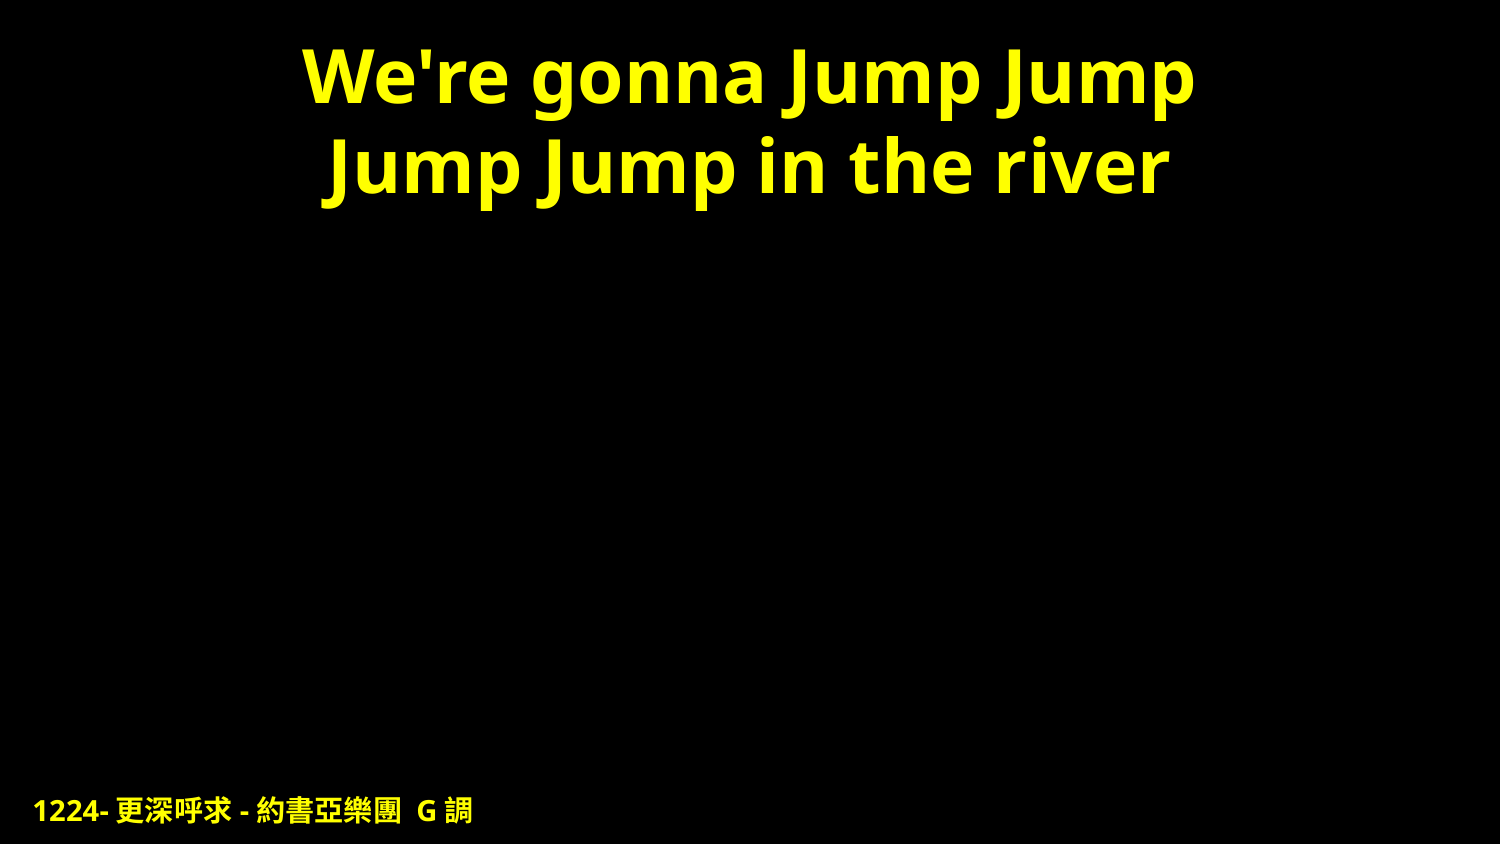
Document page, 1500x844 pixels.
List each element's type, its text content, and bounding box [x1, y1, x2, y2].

text_box 1224-更深呼求-約書亞樂團 G調 [17, 784, 774, 835]
title We're gonna Jump Jump Jump Jump in the river [0, 0, 1500, 237]
